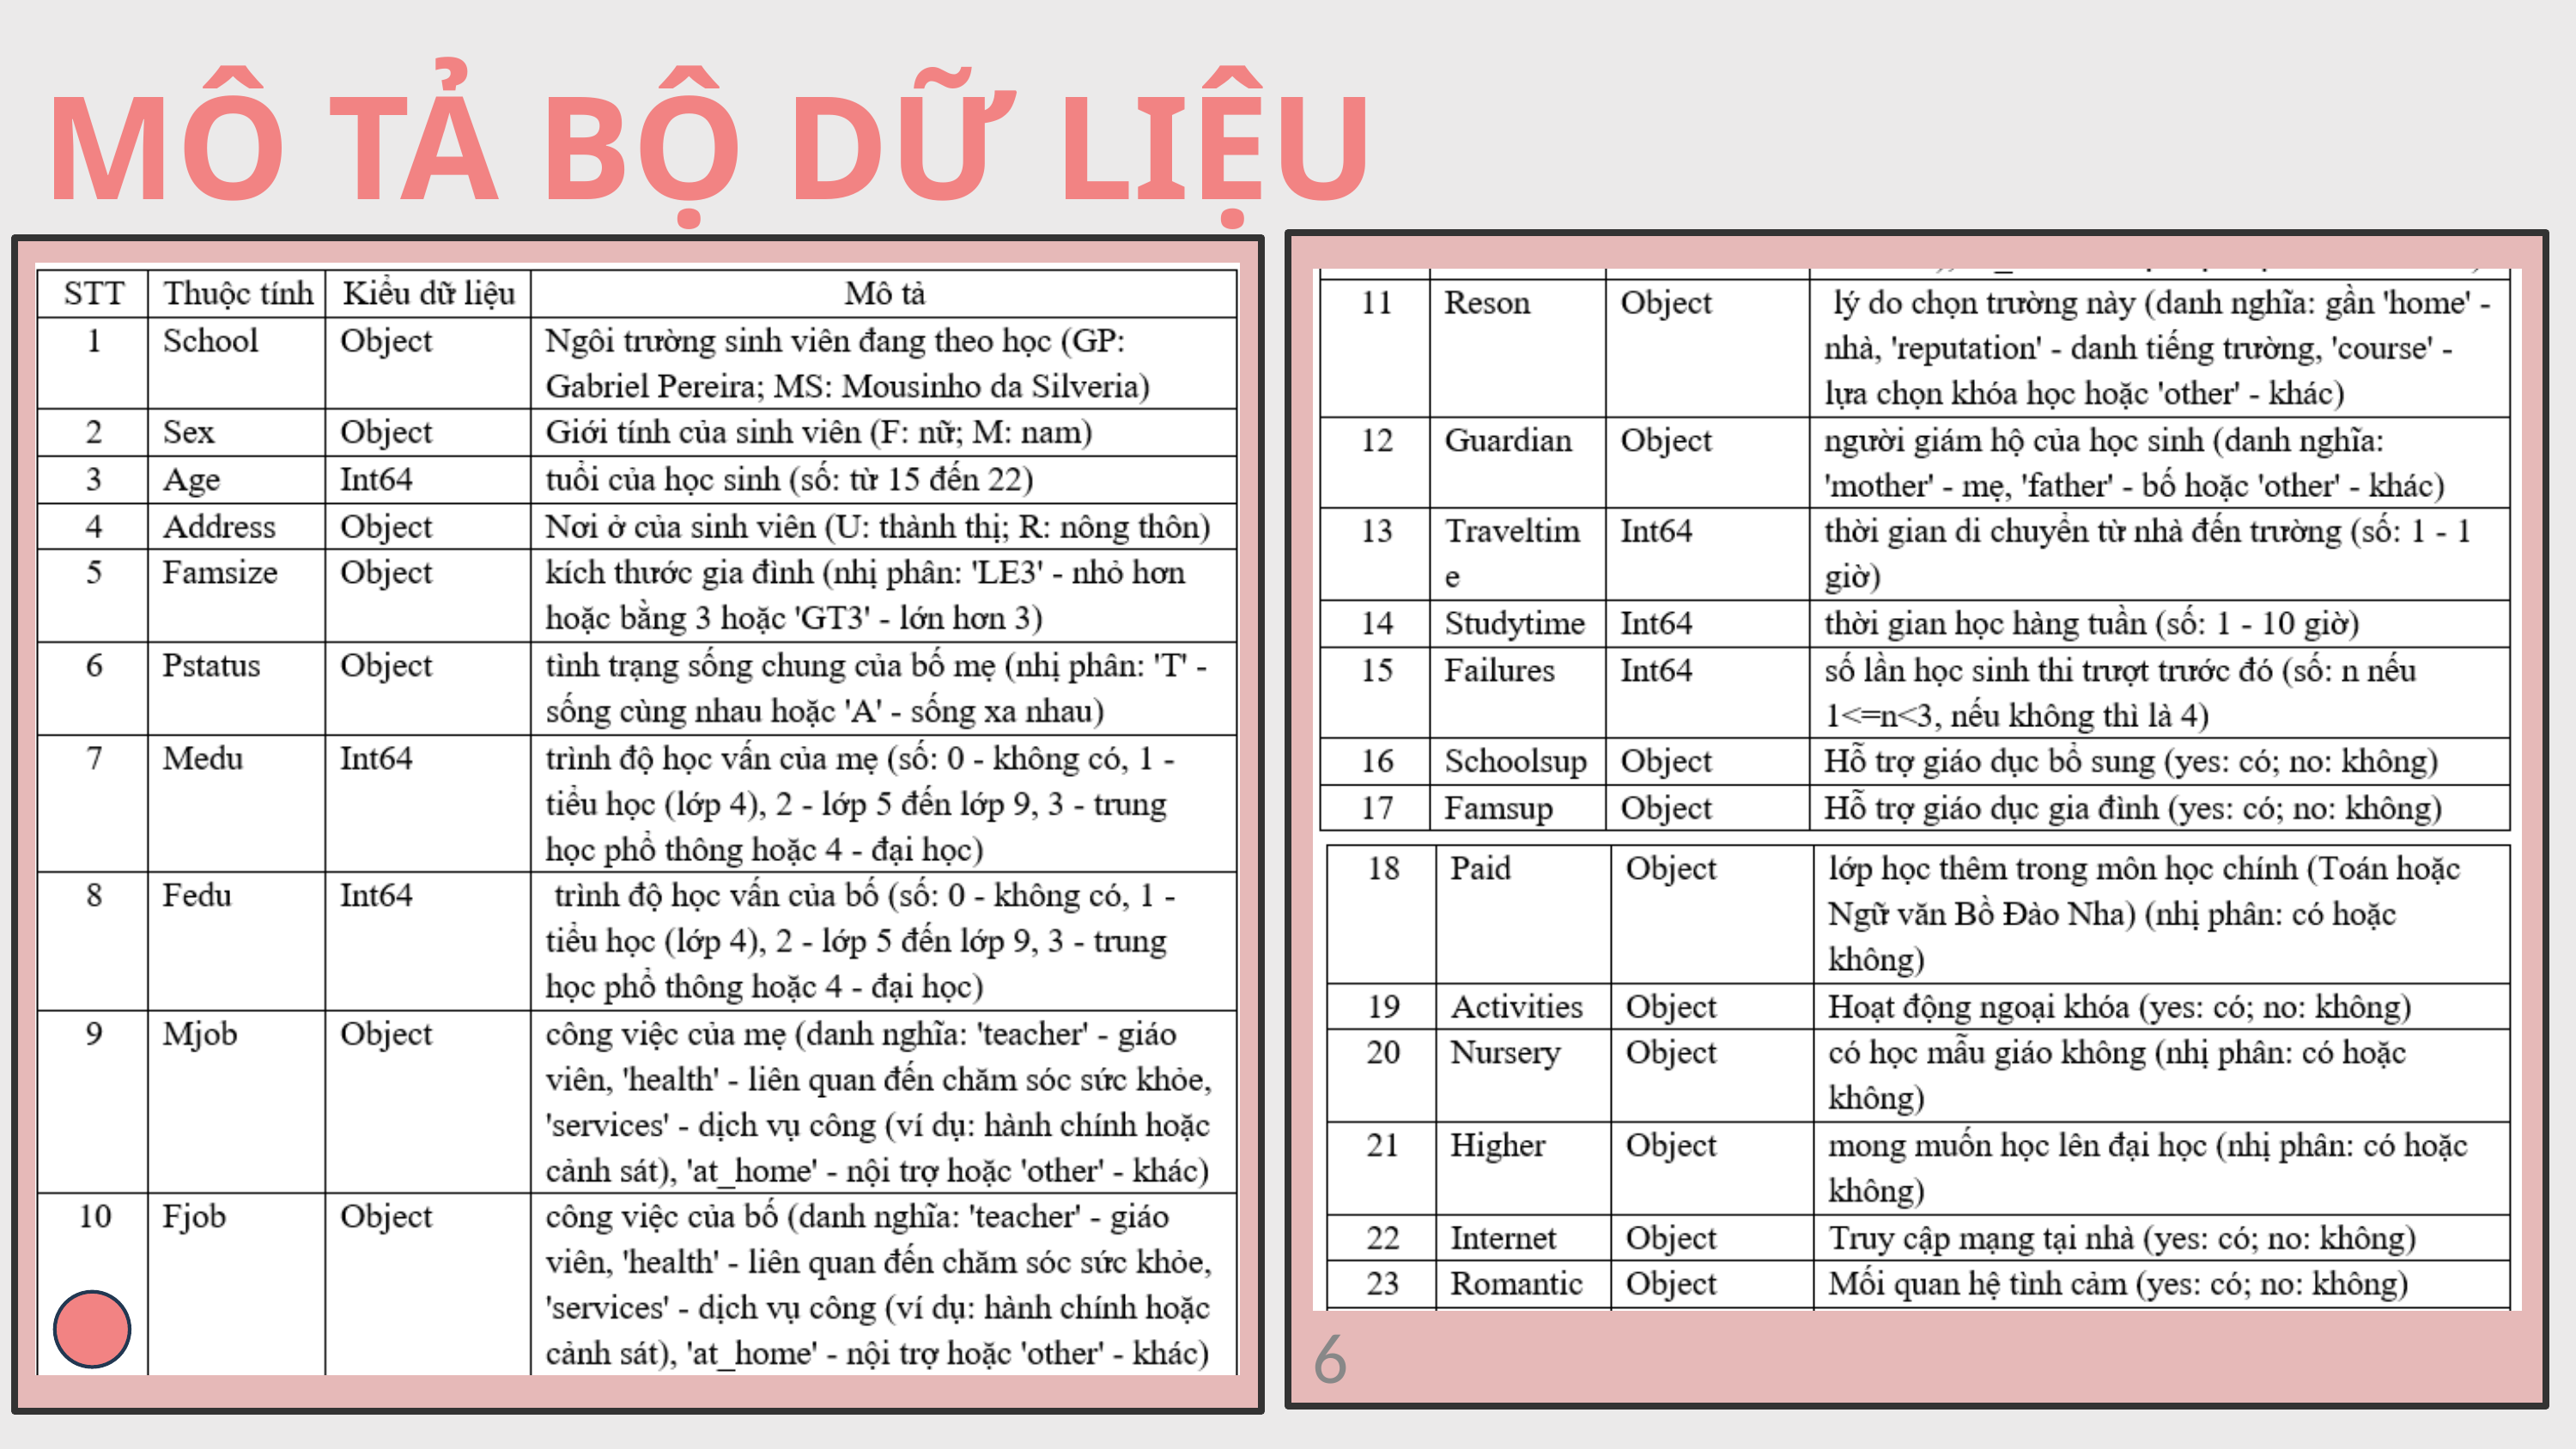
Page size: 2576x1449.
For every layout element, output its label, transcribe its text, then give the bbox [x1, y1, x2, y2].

picture [35, 262, 1240, 1375]
text_box [497, 214, 2079, 264]
picture [1312, 268, 2522, 1312]
text_box [1288, 233, 2547, 1406]
slide_number 6 [1242, 1329, 1362, 1381]
text_box [15, 238, 1262, 1411]
text_box MÔ TẢ BỘ DỮ LIỆU [41, 37, 1554, 228]
